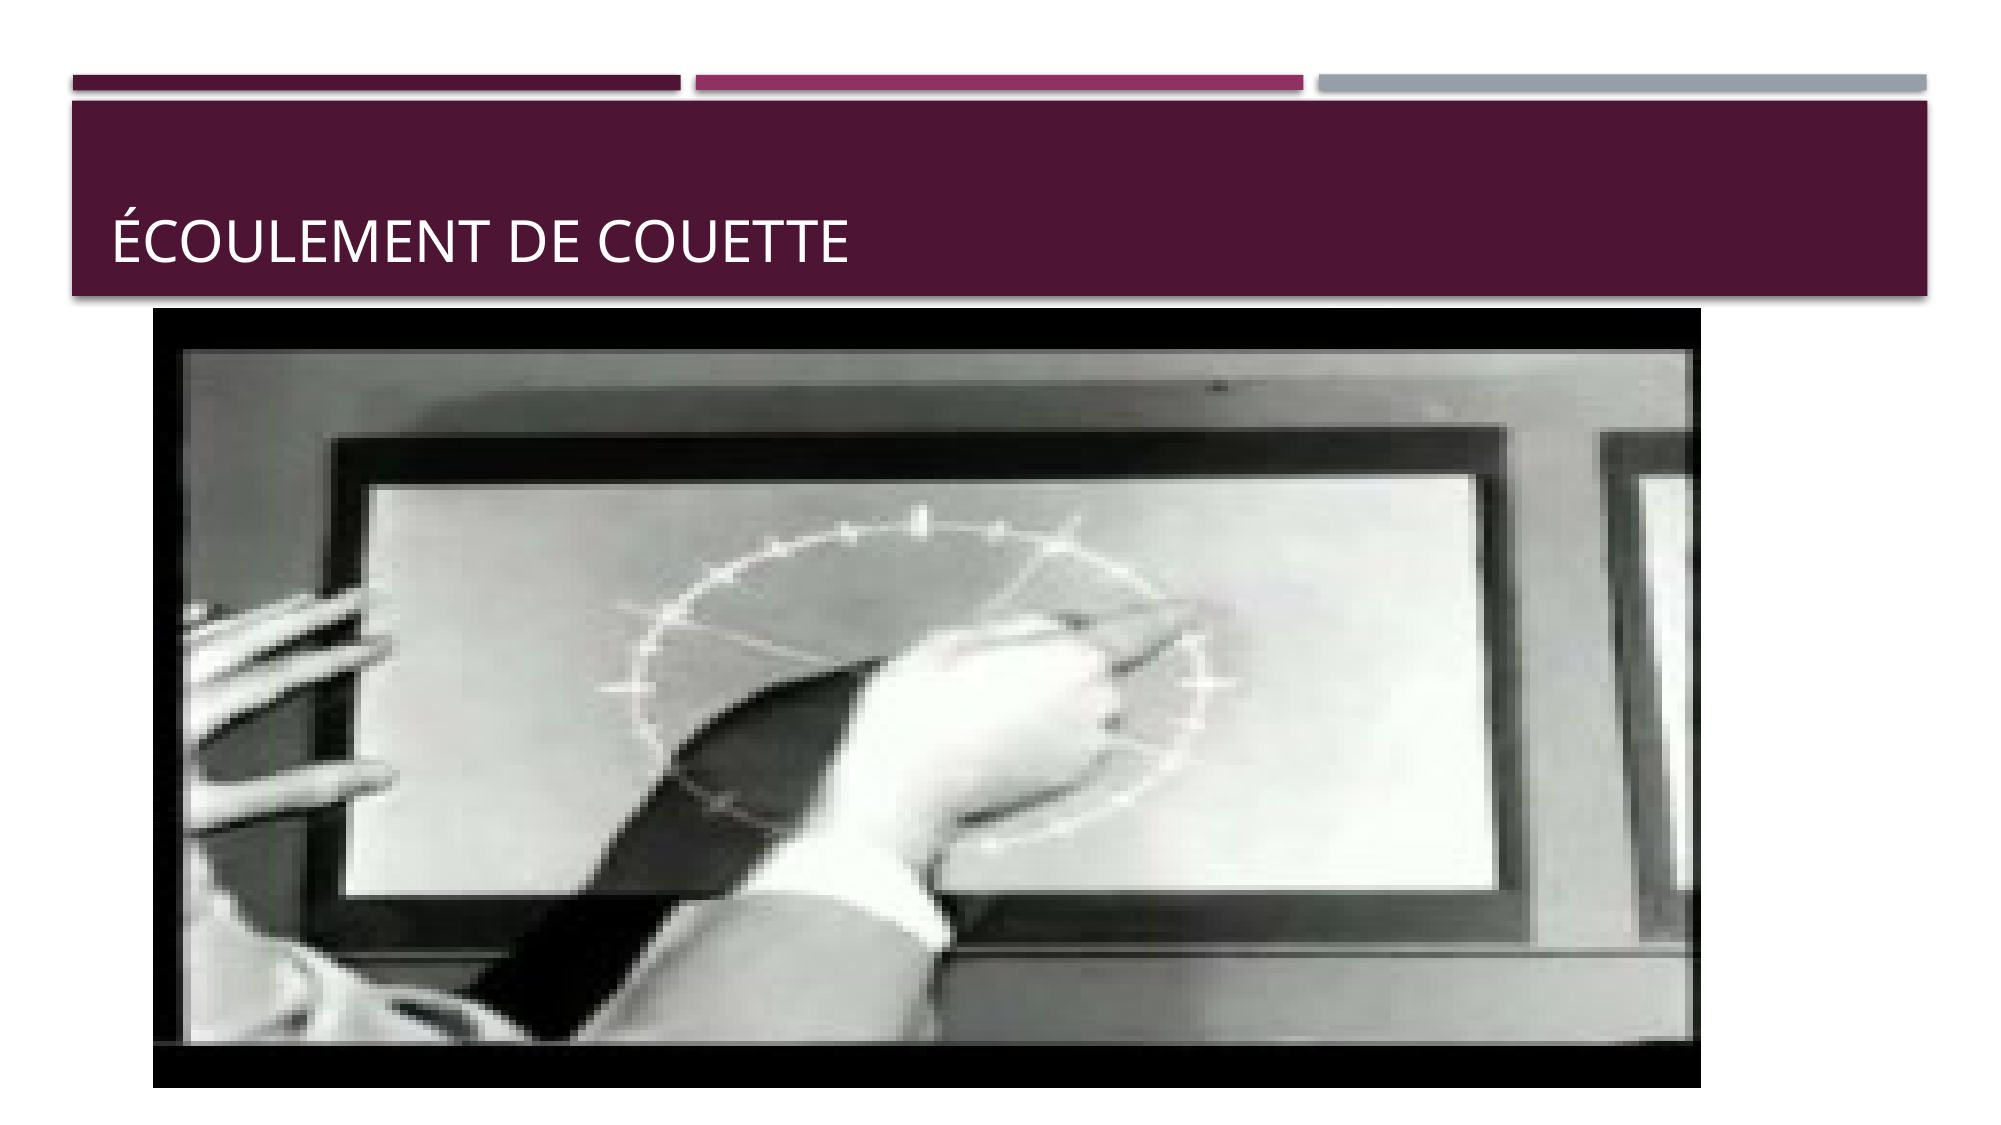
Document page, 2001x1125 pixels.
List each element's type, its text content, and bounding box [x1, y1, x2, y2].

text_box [152, 307, 1702, 1090]
title écoulement de couette [95, 115, 1905, 282]
